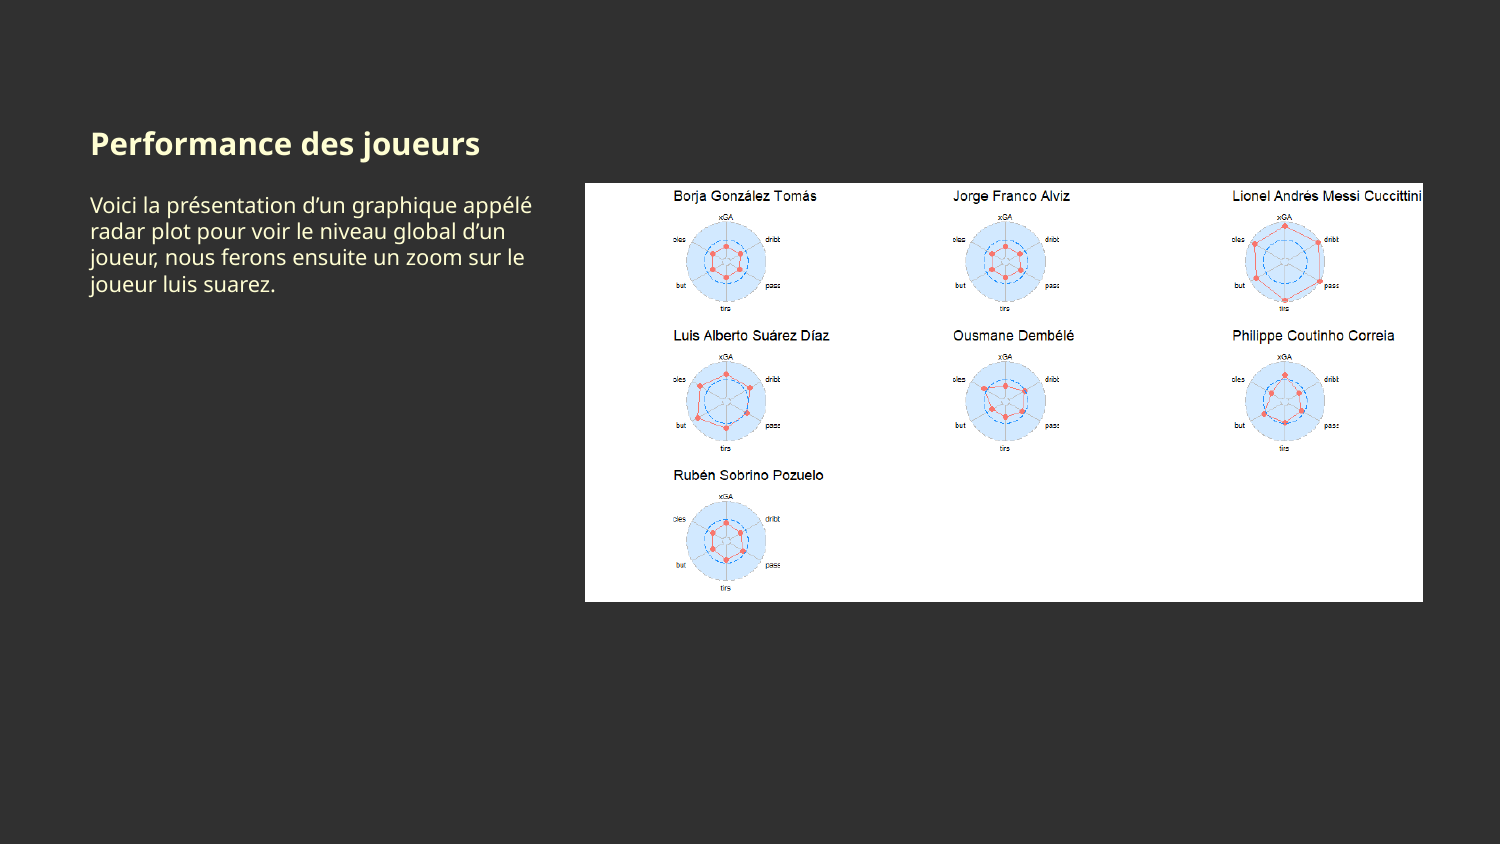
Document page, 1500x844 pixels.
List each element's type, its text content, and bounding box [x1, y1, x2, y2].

picture [585, 183, 1424, 603]
list Voici la présentation d’un graphique appélé radar plot pour voir le niveau global d’un joueur, nous ferons ensuite un zoom sur le joueur luis suarez. [75, 176, 569, 754]
title Performance des joueurs [75, 33, 569, 176]
